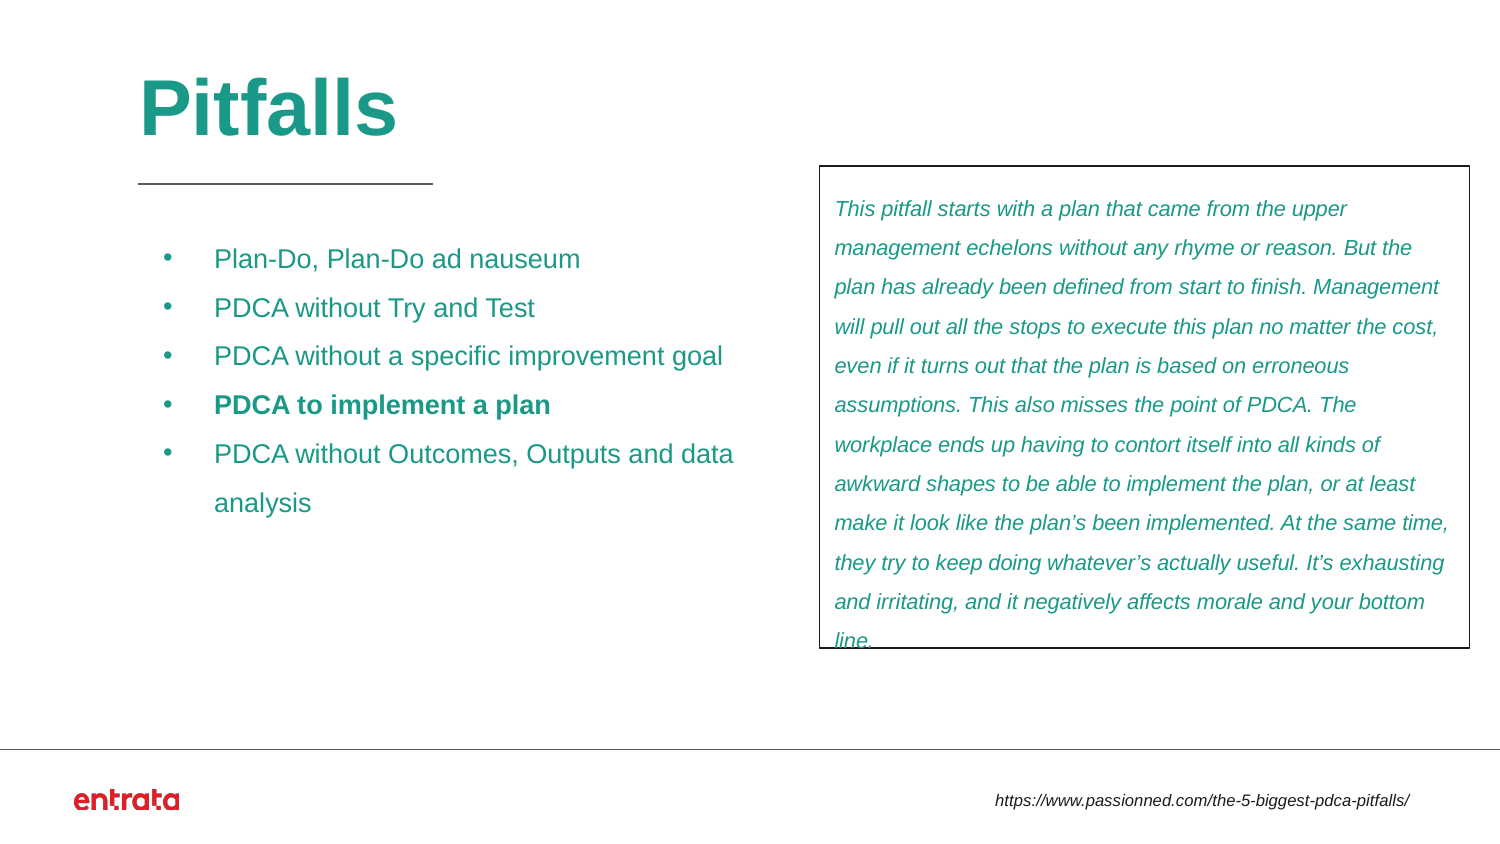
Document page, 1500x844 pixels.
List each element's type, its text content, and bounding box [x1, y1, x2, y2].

list Pitfalls [124, 77, 1376, 167]
list https://www.passionned.com/the-5-biggest-pdca-pitfalls/ [956, 775, 1425, 824]
picture [74, 789, 179, 810]
list Plan-Do, Plan-Do ad nauseum PDCA without Try and Test PDCA without a specific improvement goal PDCA to implement a plan PDCA without Outcomes, Outputs and data analysis [124, 210, 820, 693]
list This pitfall starts with a plan that came from the upper management echelons without any rhyme or reason. But the plan has already been defined from start to finish. Management will pull out all the stops to execute this plan no matter the cost, even if it turns out that the plan is based on erroneous assumptions. This also misses the point of PDCA. The workplace ends up having to contort itself into all kinds of awkward shapes to be able to implement the plan, or at least make it look like the plan’s been implemented. At the same time, they try to keep doing whatever’s actually useful. It’s exhausting and irritating, and it negatively affects morale and your bottom line. [819, 166, 1470, 649]
